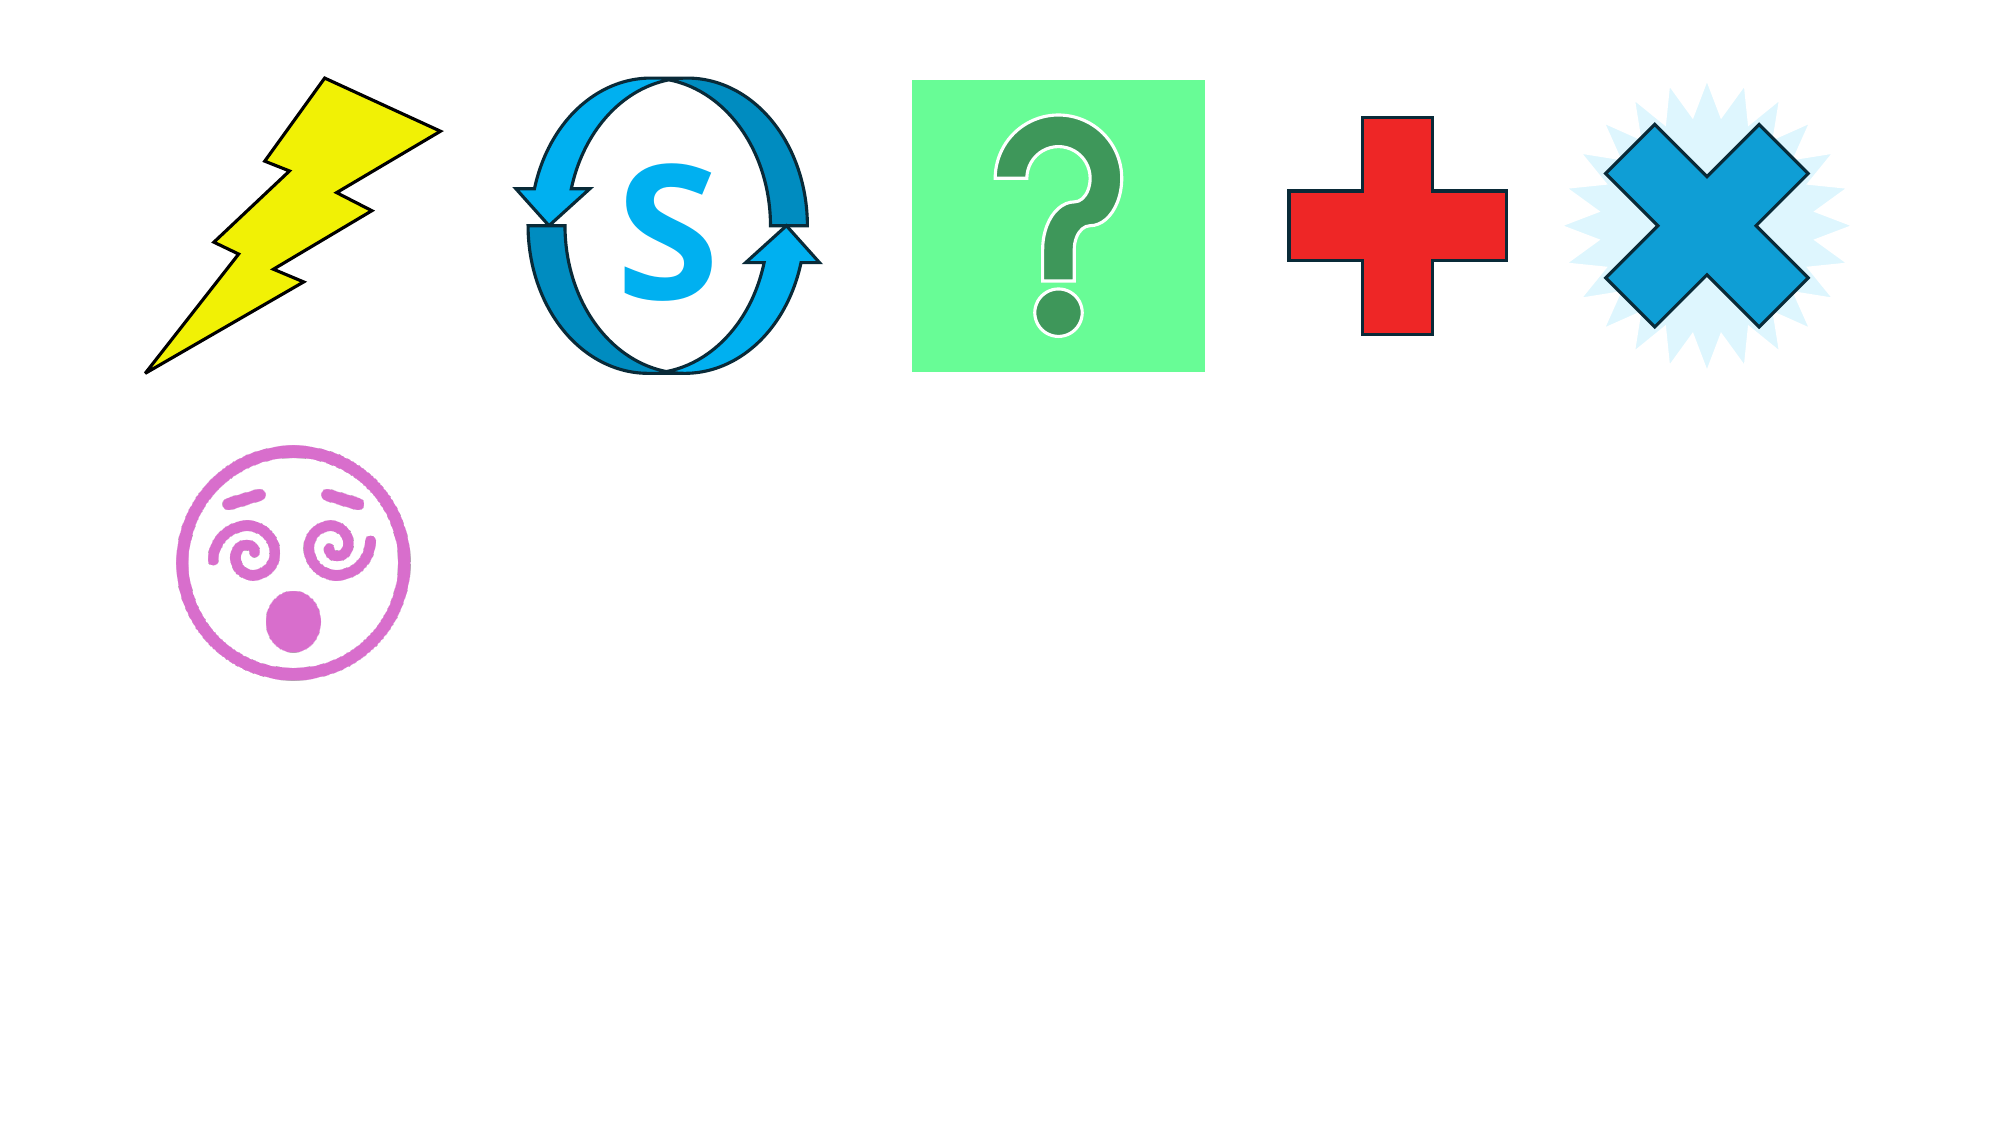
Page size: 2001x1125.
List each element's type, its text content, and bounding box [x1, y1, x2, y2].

text_box [1287, 116, 1508, 336]
text_box [1554, 73, 1860, 378]
text_box [575, 345, 758, 375]
text_box S [512, 104, 824, 345]
text_box [580, 76, 758, 104]
text_box [143, 76, 444, 375]
text_box [1603, 122, 1811, 330]
text_box [909, 77, 1208, 375]
picture [144, 414, 442, 711]
